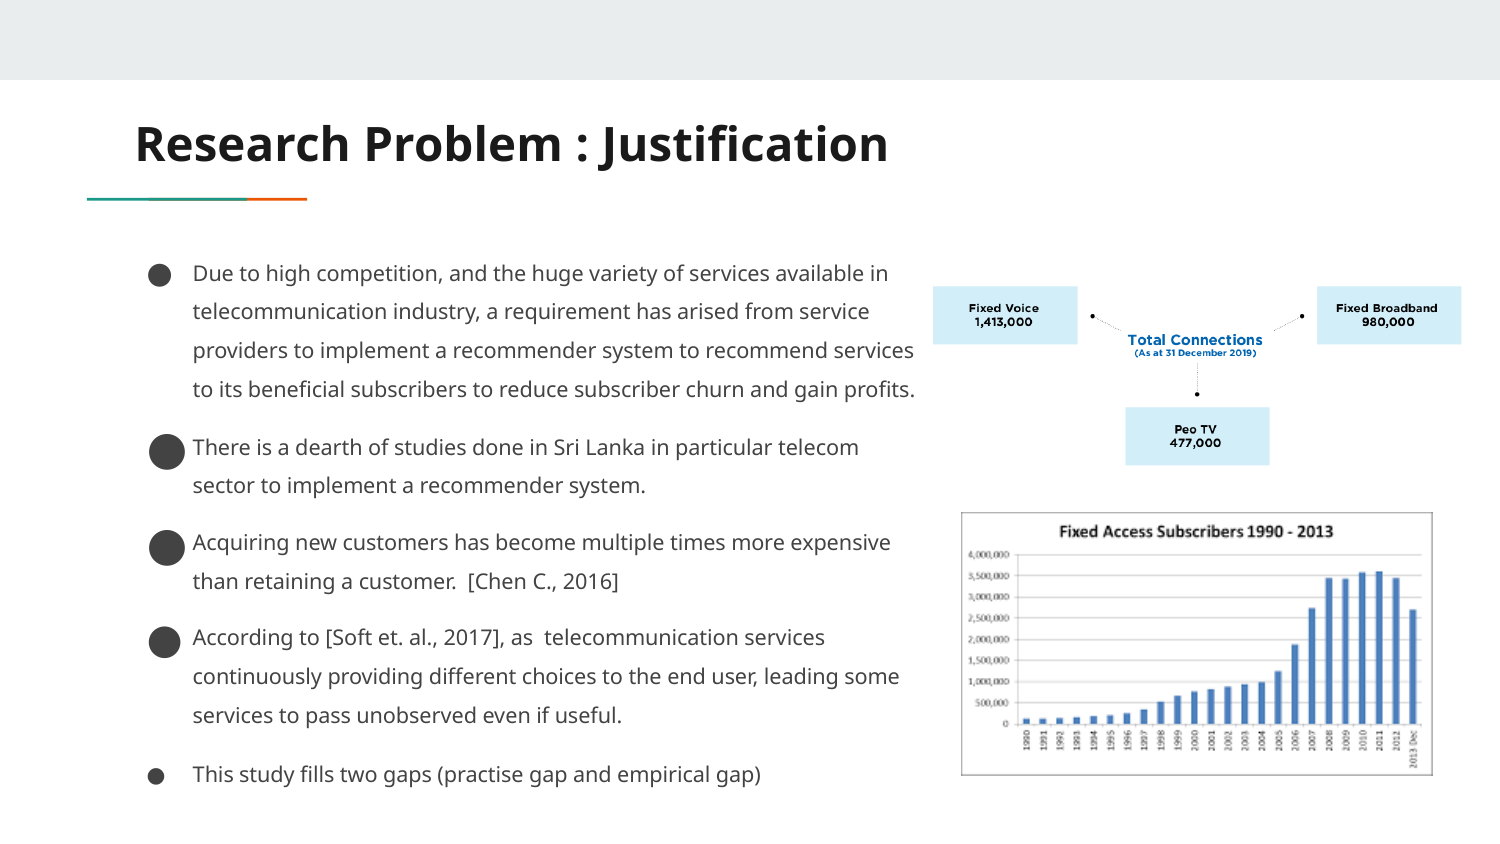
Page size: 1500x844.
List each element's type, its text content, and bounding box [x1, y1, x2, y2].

title Research Problem : Justification [119, 98, 1381, 187]
picture [918, 255, 1500, 493]
list Due to high competition, and the huge variety of services available in telecommunication industry, a requirement has arised from service providers to implement a recommender system to recommend services to its beneficial subscribers to reduce subscriber churn and gain profits. There is a dearth of studies done in Sri Lanka in particular telecom sector to implement a recommender system. Acquiring new customers has become multiple times more expensive than retaining a customer. [Chen C., 2016] According to [Soft et. al., 2017], as telecommunication services continuously providing different choices to the end user, leading some services to pass unobserved even if useful. This study fills two gaps (practise gap and empirical gap) [107, 231, 936, 811]
picture [961, 512, 1433, 776]
